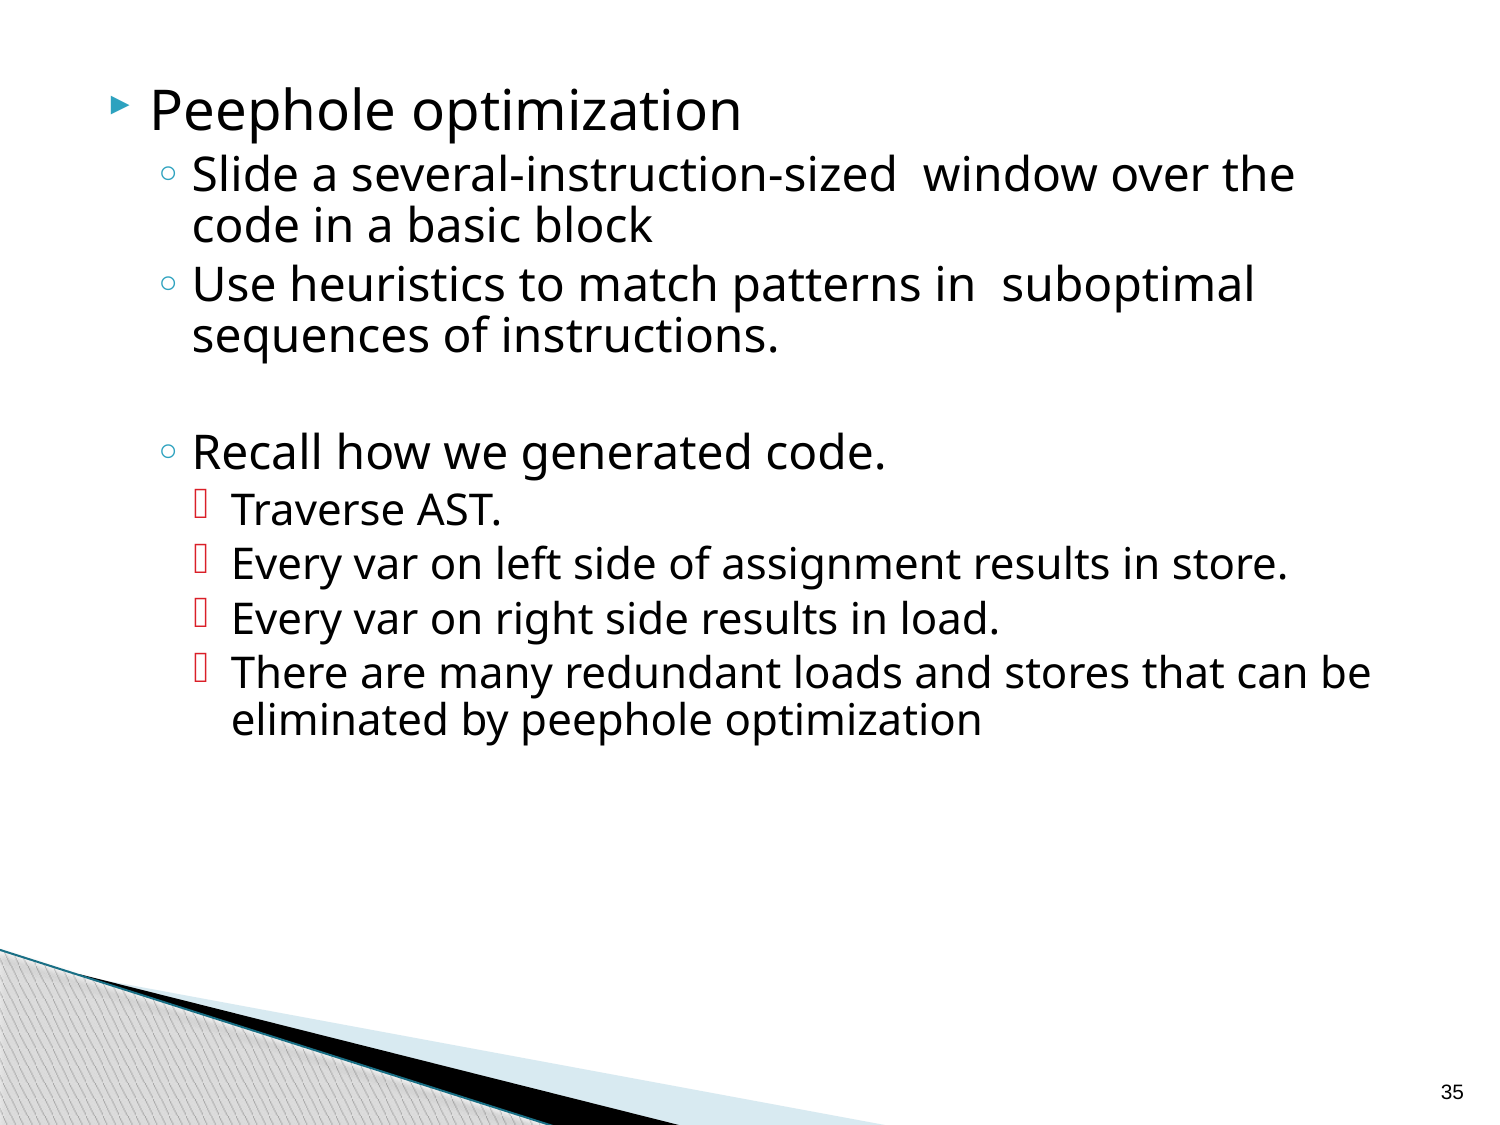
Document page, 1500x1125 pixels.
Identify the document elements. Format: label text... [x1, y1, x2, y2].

list Peephole optimization Slide a several-instruction-sized window over the code in a basic block Use heuristics to match patterns in suboptimal sequences of instructions. Recall how we generated code. Traverse AST. Every var on left side of assignment results in store. Every var on right side results in load. There are many redundant loads and stores that can be eliminated by peephole optimization [75, 75, 1425, 1005]
slide_number 35 [1418, 1051, 1479, 1112]
